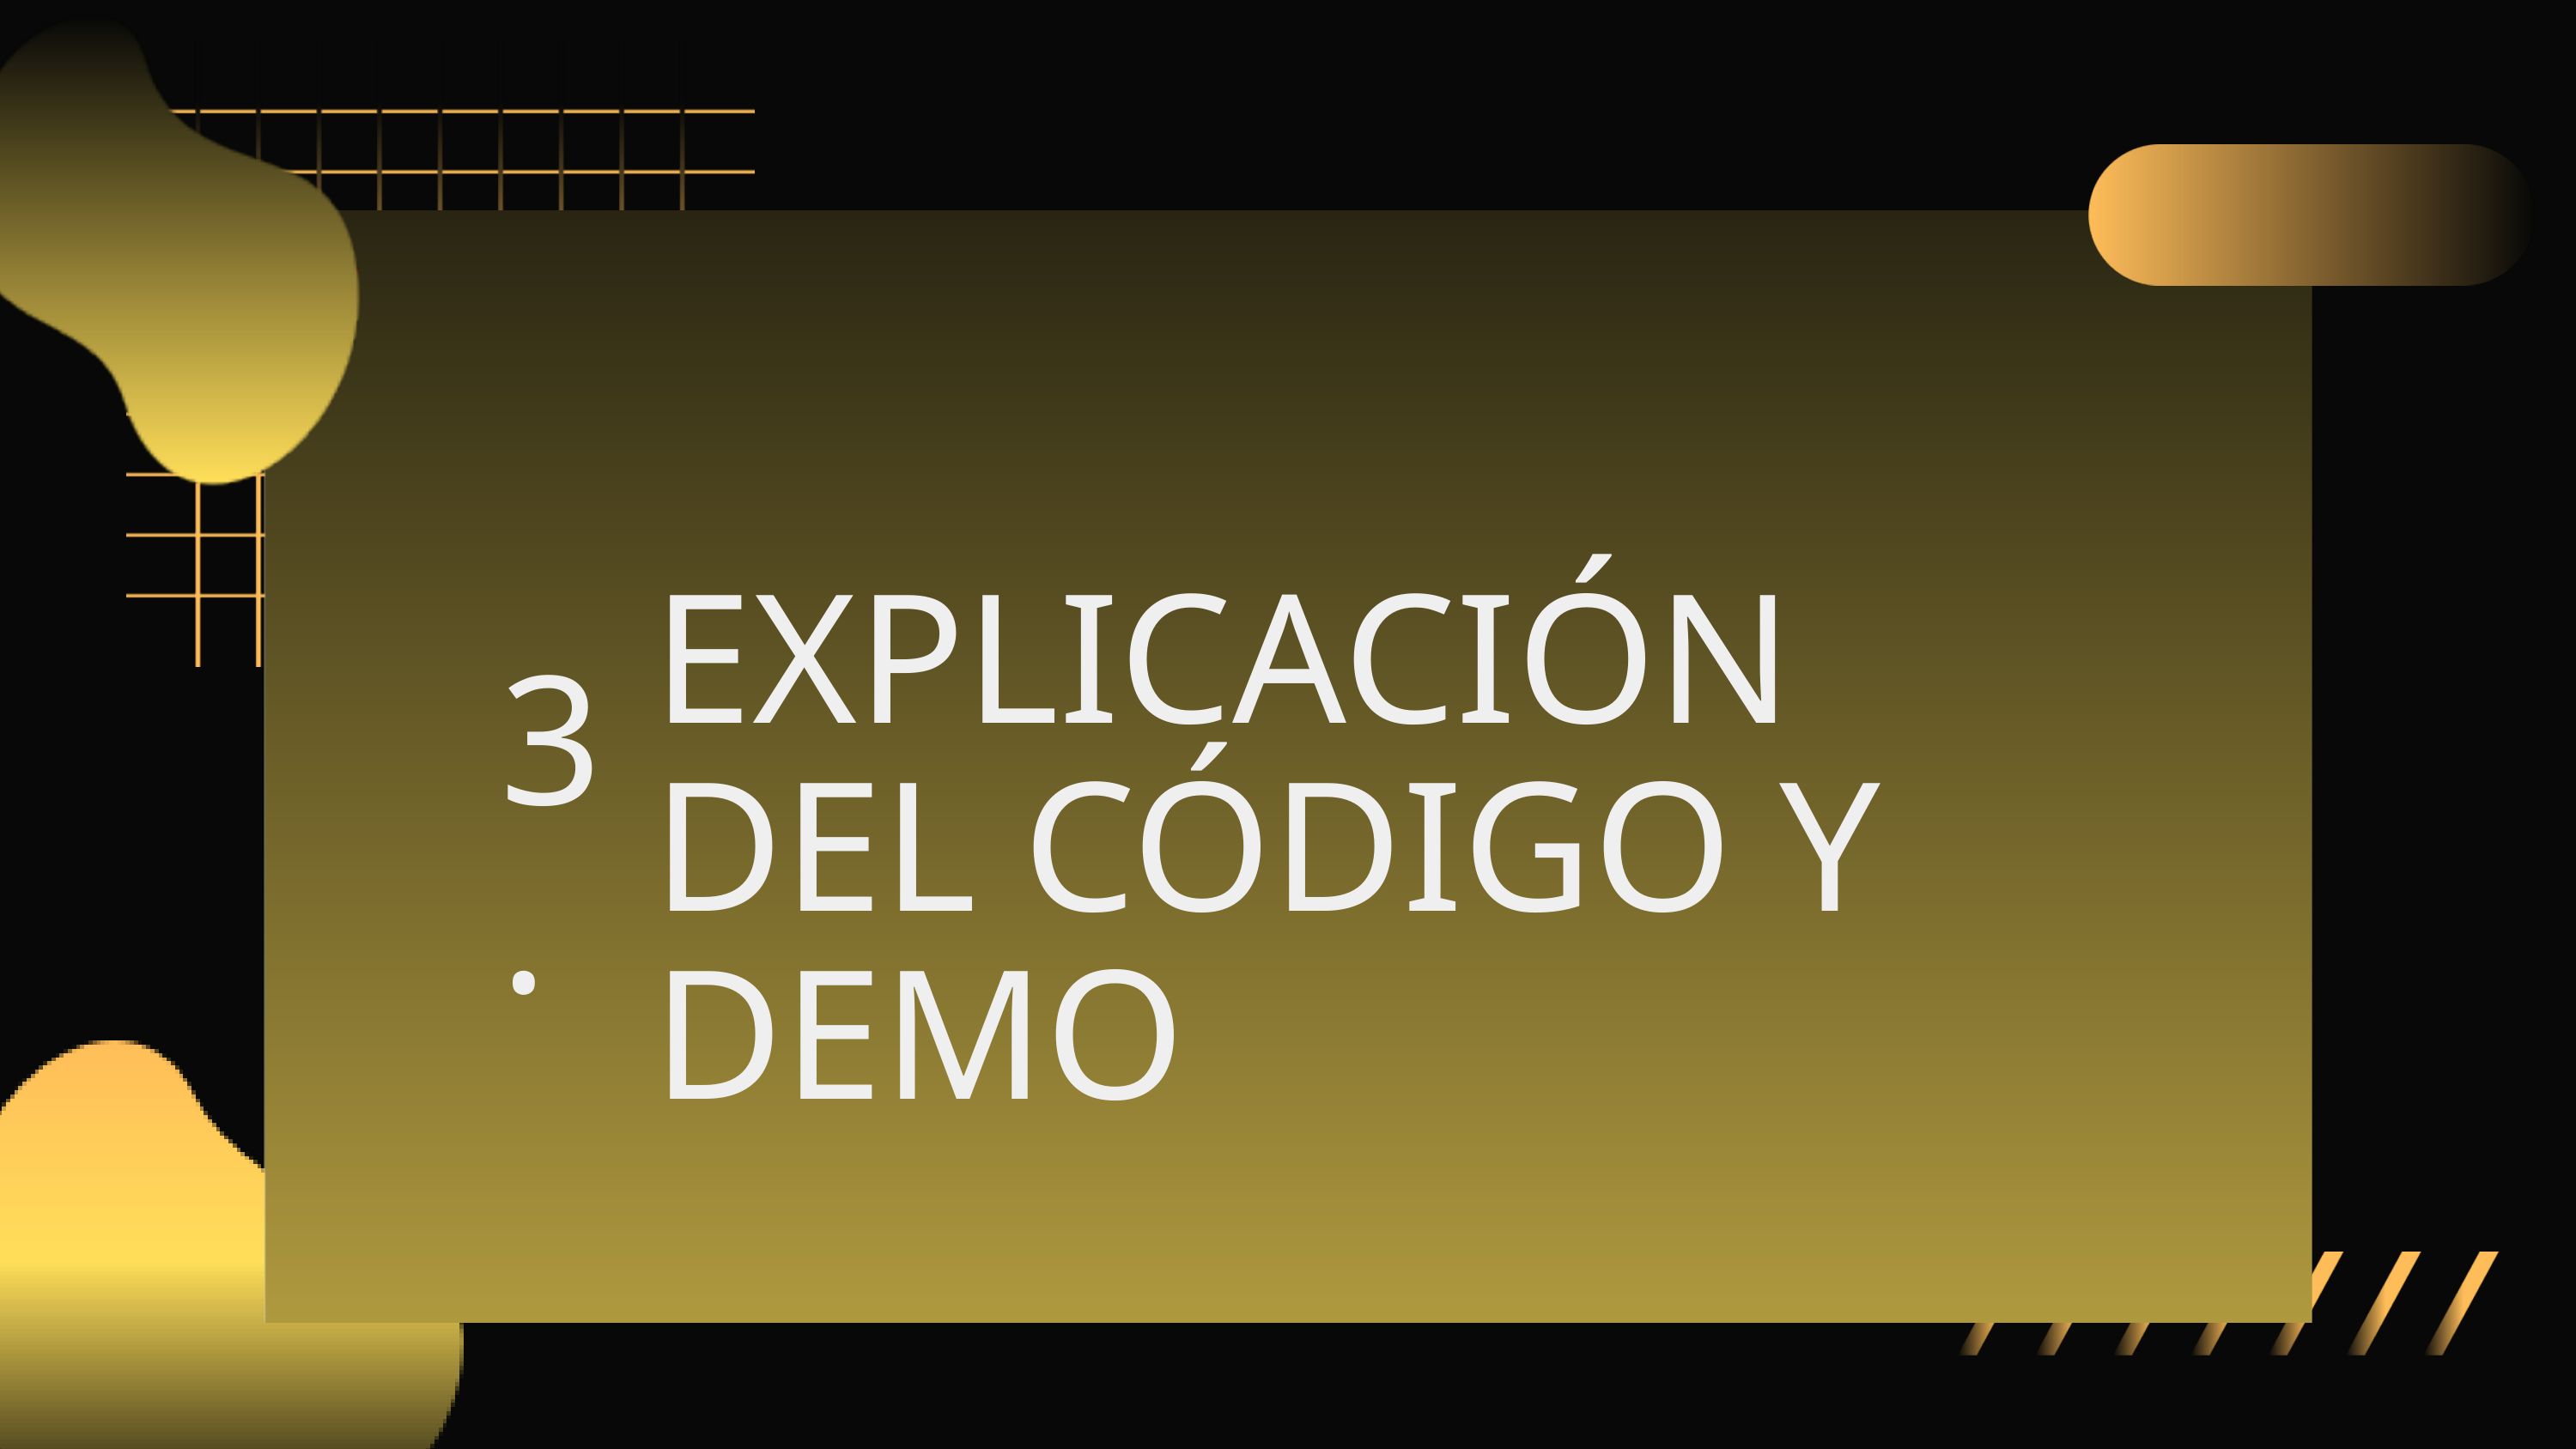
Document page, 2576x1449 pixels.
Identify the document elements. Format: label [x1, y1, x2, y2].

picture [0, 0, 2536, 1449]
text_box [500, 566, 2059, 967]
